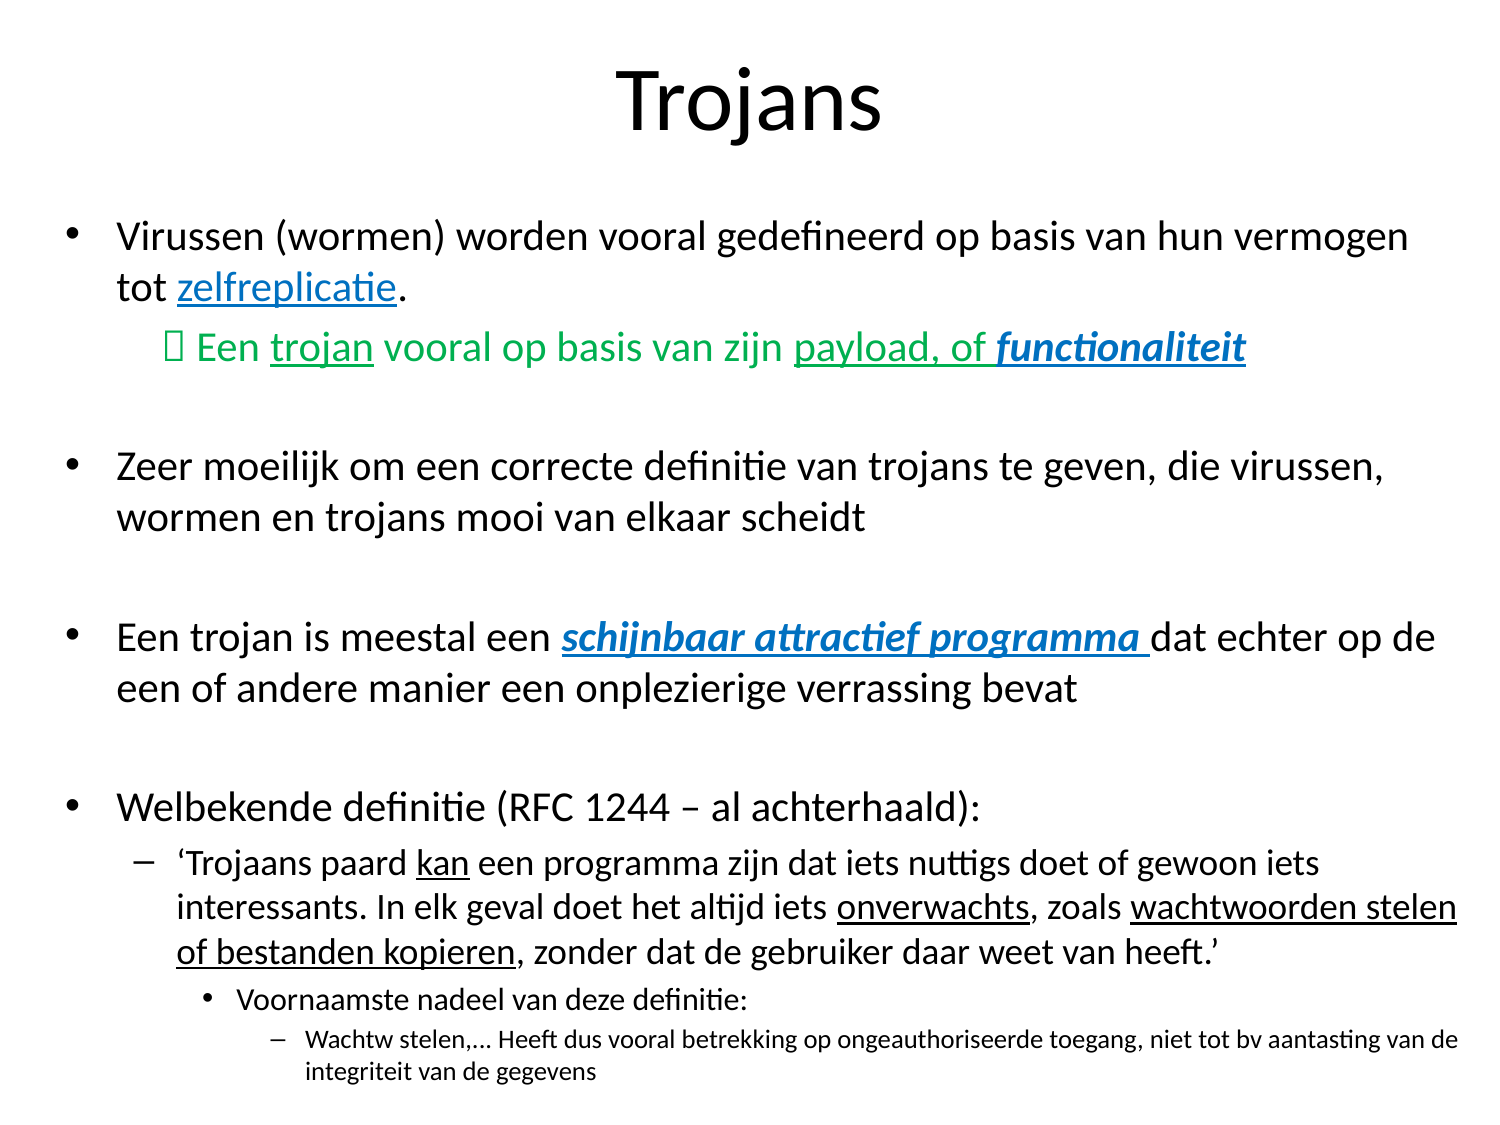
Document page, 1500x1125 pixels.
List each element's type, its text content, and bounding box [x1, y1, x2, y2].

title Trojans [75, 0, 1425, 188]
list Virussen (wormen) worden vooral gedefineerd op basis van hun vermogen tot zelfreplicatie.  Een trojan vooral op basis van zijn payload, of functionaliteit Zeer moeilijk om een correcte definitie van trojans te geven, die virussen, wormen en trojans mooi van elkaar scheidt Een trojan is meestal een schijnbaar attractief programma dat echter op de een of andere manier een onplezierige verrassing bevat Welbekende definitie (RFC 1244 – al achterhaald): ‘Trojaans paard kan een programma zijn dat iets nuttigs doet of gewoon iets interessants. In elk geval doet het altijd iets onverwachts, zoals wachtwoorden stelen of bestanden kopieren, zonder dat de gebruiker daar weet van heeft.’ Voornaamste nadeel van deze definitie: Wachtw stelen,... Heeft dus vooral betrekking op ongeauthoriseerde toegang, niet tot bv aantasting van de integriteit van de gegevens [50, 200, 1475, 1100]
